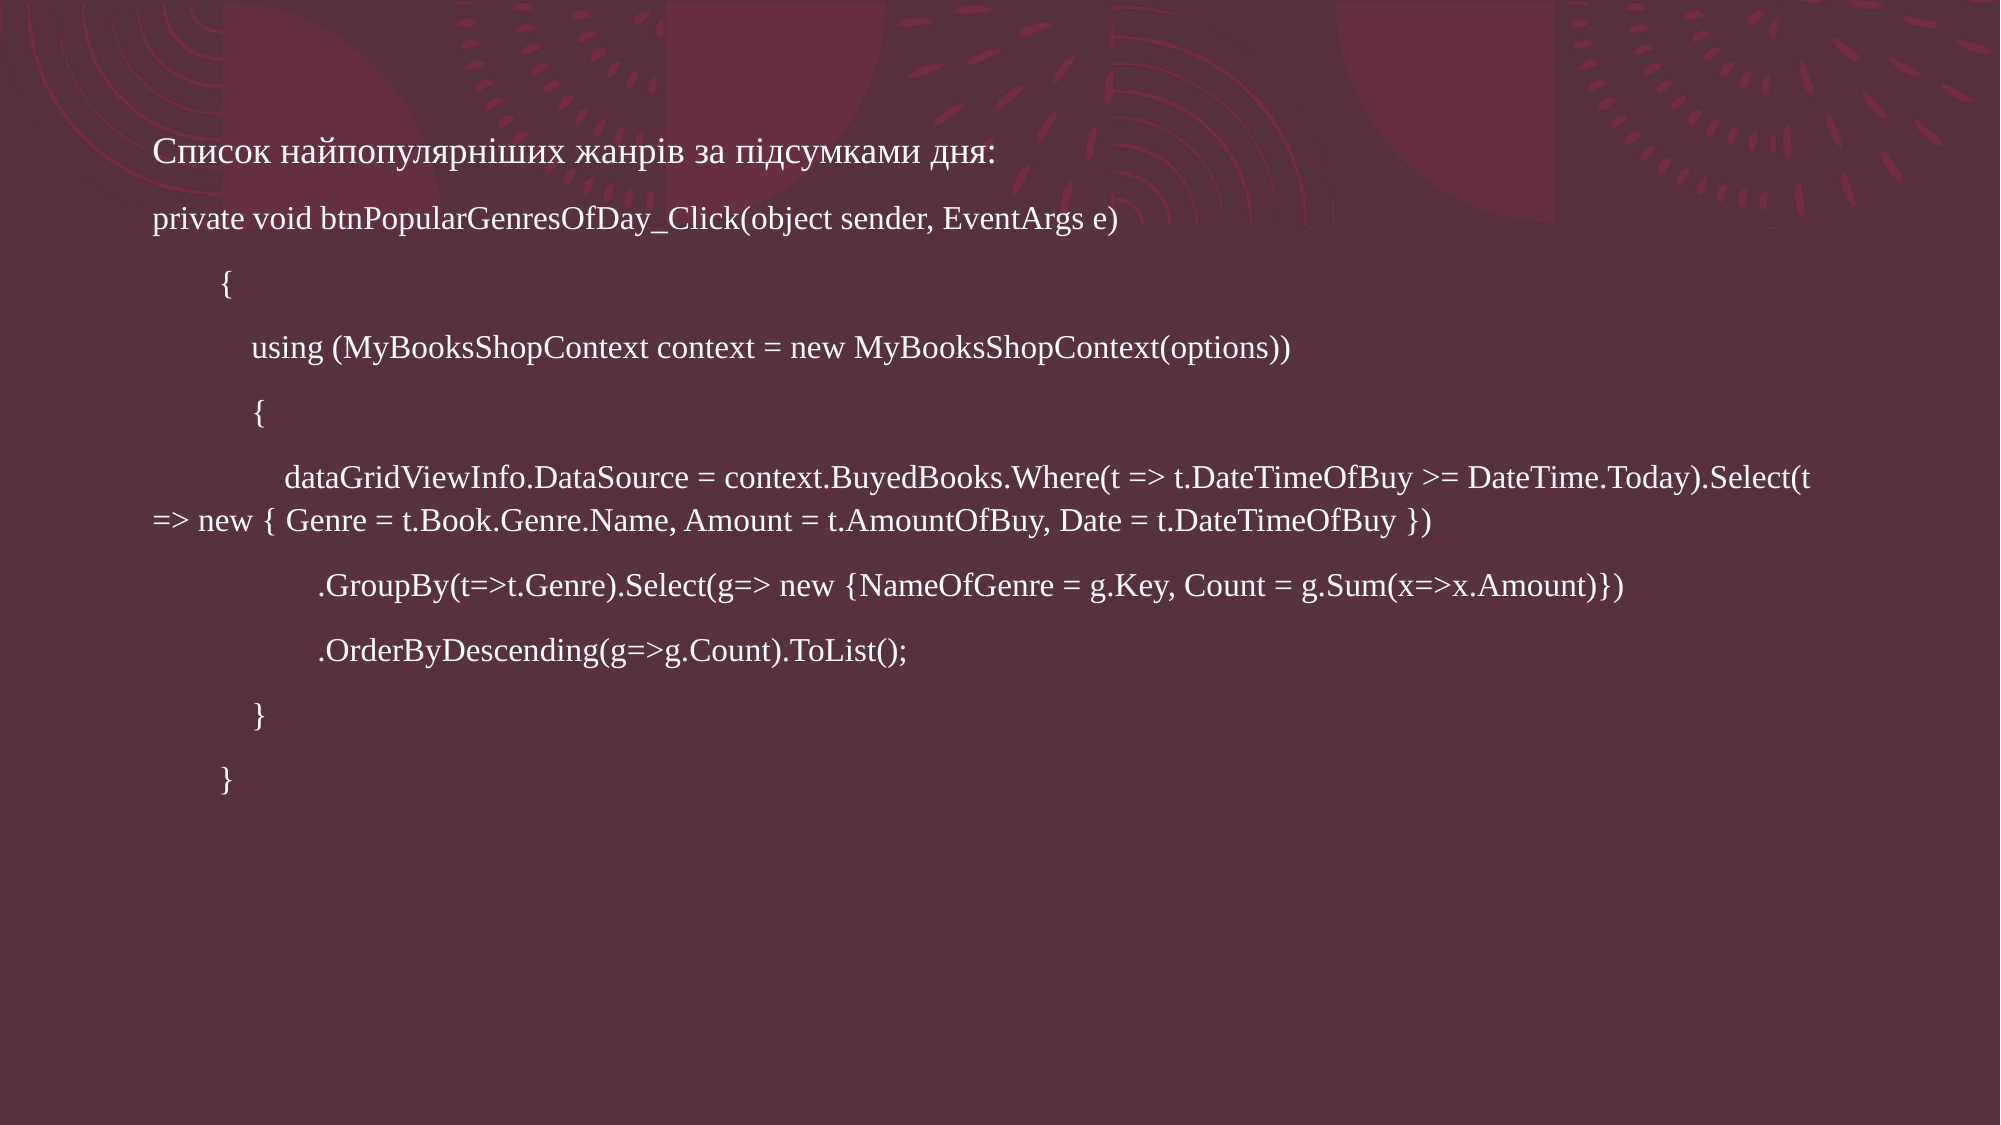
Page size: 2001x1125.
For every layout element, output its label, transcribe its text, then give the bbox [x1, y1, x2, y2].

list Список найпопулярніших жанрів за підсумками дня: private void btnPopularGenresOfDay_Click(object sender, EventArgs e) { using (MyBooksShopContext context = new MyBooksShopContext(options)) { dataGridViewInfo.DataSource = context.BuyedBooks.Where(t => t.DateTimeOfBuy >= DateTime.Today).Select(t => new { Genre = t.Book.Genre.Name, Amount = t.AmountOfBuy, Date = t.DateTimeOfBuy }) .GroupBy(t=>t.Genre).Select(g=> new {NameOfGenre = g.Key, Count = g.Sum(x=>x.Amount)}) .OrderByDescending(g=>g.Count).ToList(); } } [137, 114, 1863, 1009]
